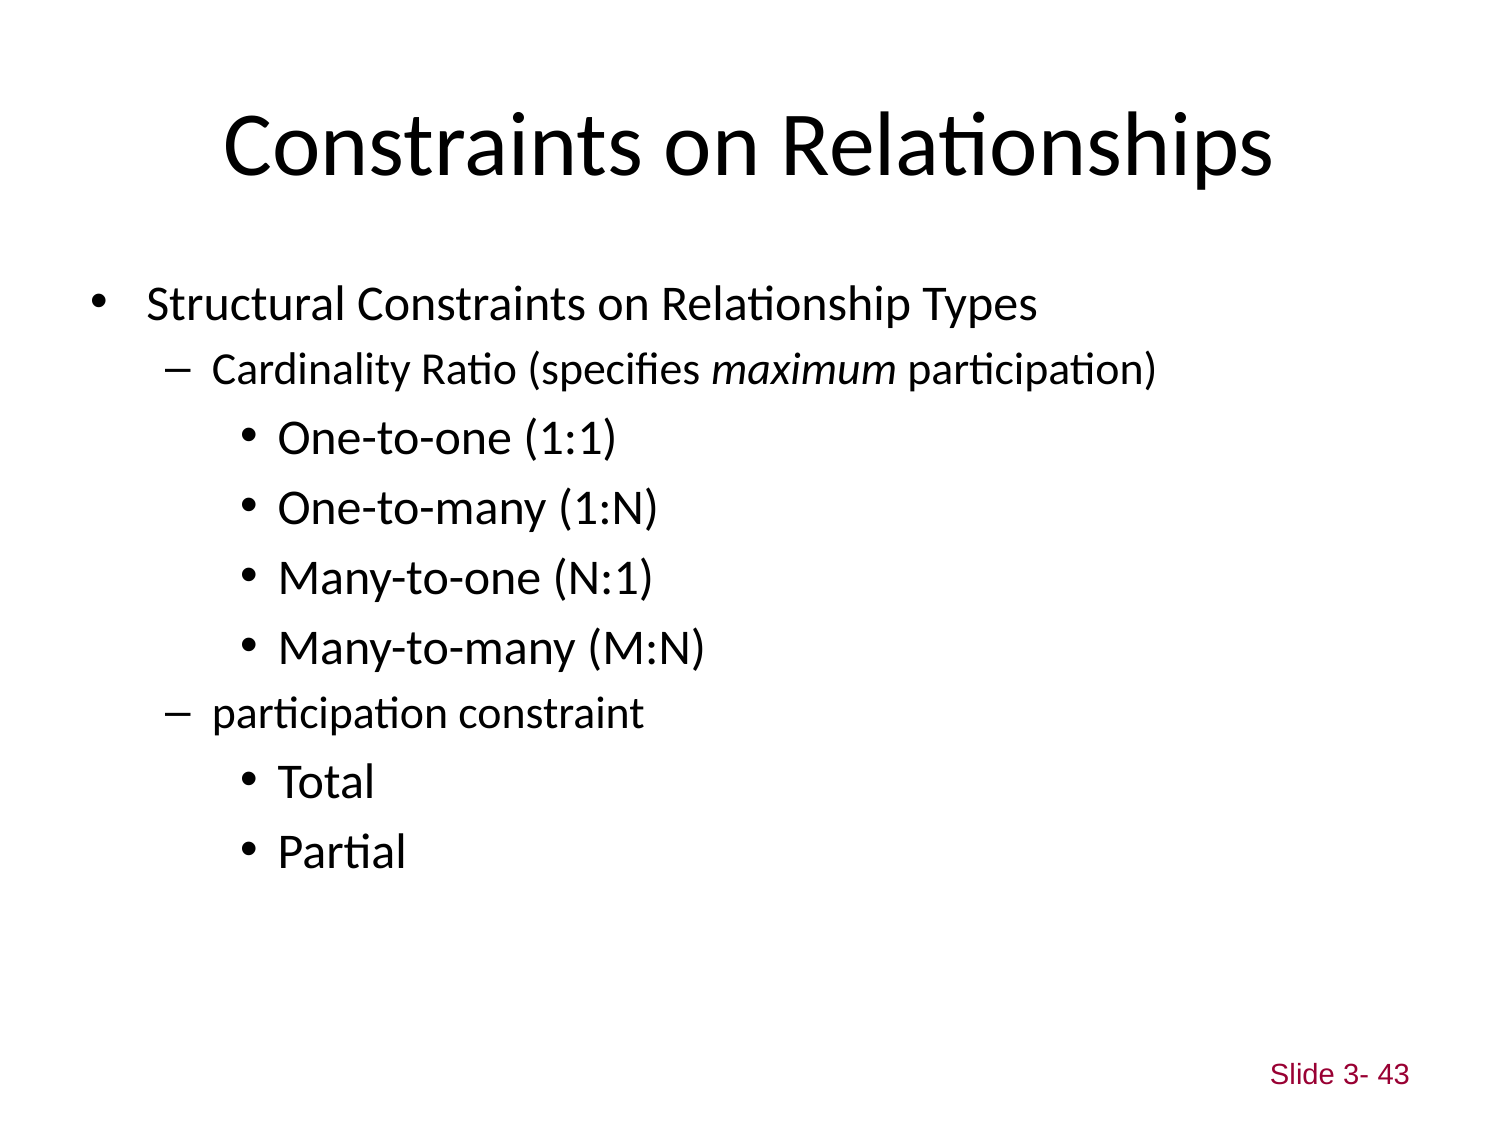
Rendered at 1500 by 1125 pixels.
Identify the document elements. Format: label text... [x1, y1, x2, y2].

list Structural Constraints on Relationship Types Cardinality Ratio (specifies maximum participation) One-to-one (1:1) One-to-many (1:N) Many-to-one (N:1) Many-to-many (M:N) participation constraint Total Partial [75, 262, 1425, 1005]
title Constraints on Relationships [75, 45, 1425, 233]
slide_number Slide 3- 43 [1074, 1042, 1425, 1103]
